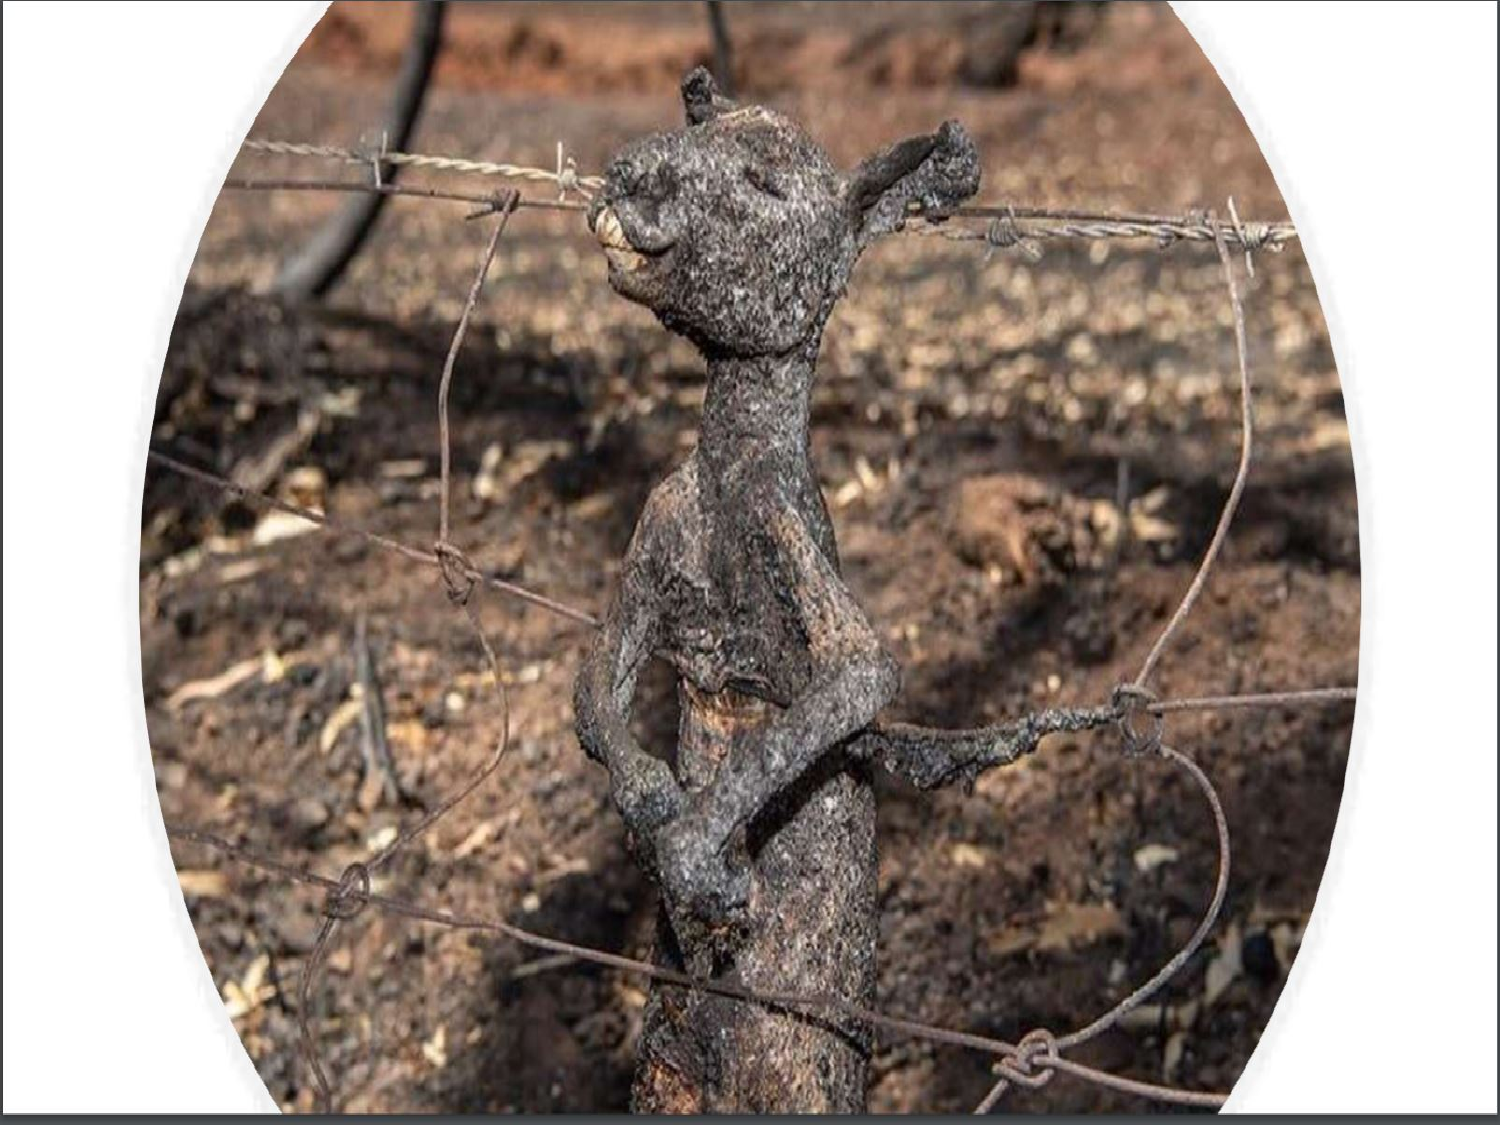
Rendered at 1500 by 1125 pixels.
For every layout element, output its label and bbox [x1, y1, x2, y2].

list [0, 0, 1500, 1125]
